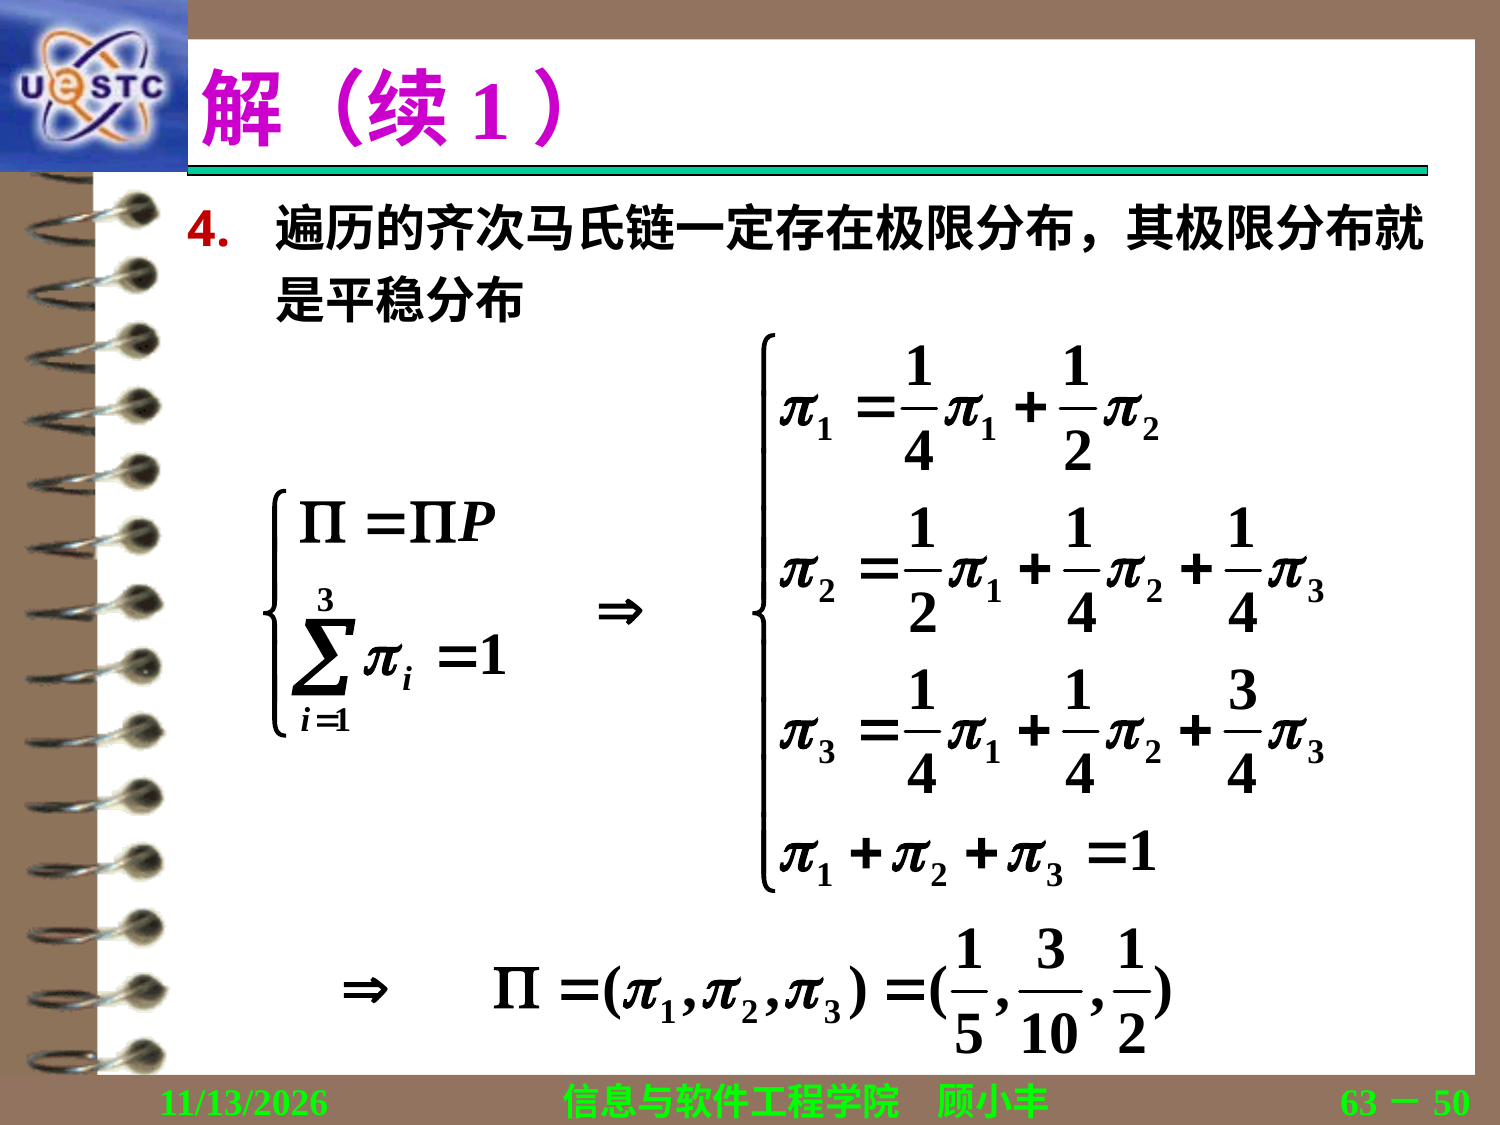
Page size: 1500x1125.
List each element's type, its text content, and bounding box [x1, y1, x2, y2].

picture [0, 0, 194, 1075]
list 遍历的齐次马氏链一定存在极限分布，其极限分布就是平稳分布 [187, 184, 1450, 323]
footer 信息与软件工程学院 顾小丰 [462, 1077, 1151, 1123]
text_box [250, 319, 1341, 1066]
slide_number 63－50 [1220, 1077, 1471, 1123]
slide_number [159, 1077, 435, 1123]
title 解（续1） [200, 56, 1425, 157]
